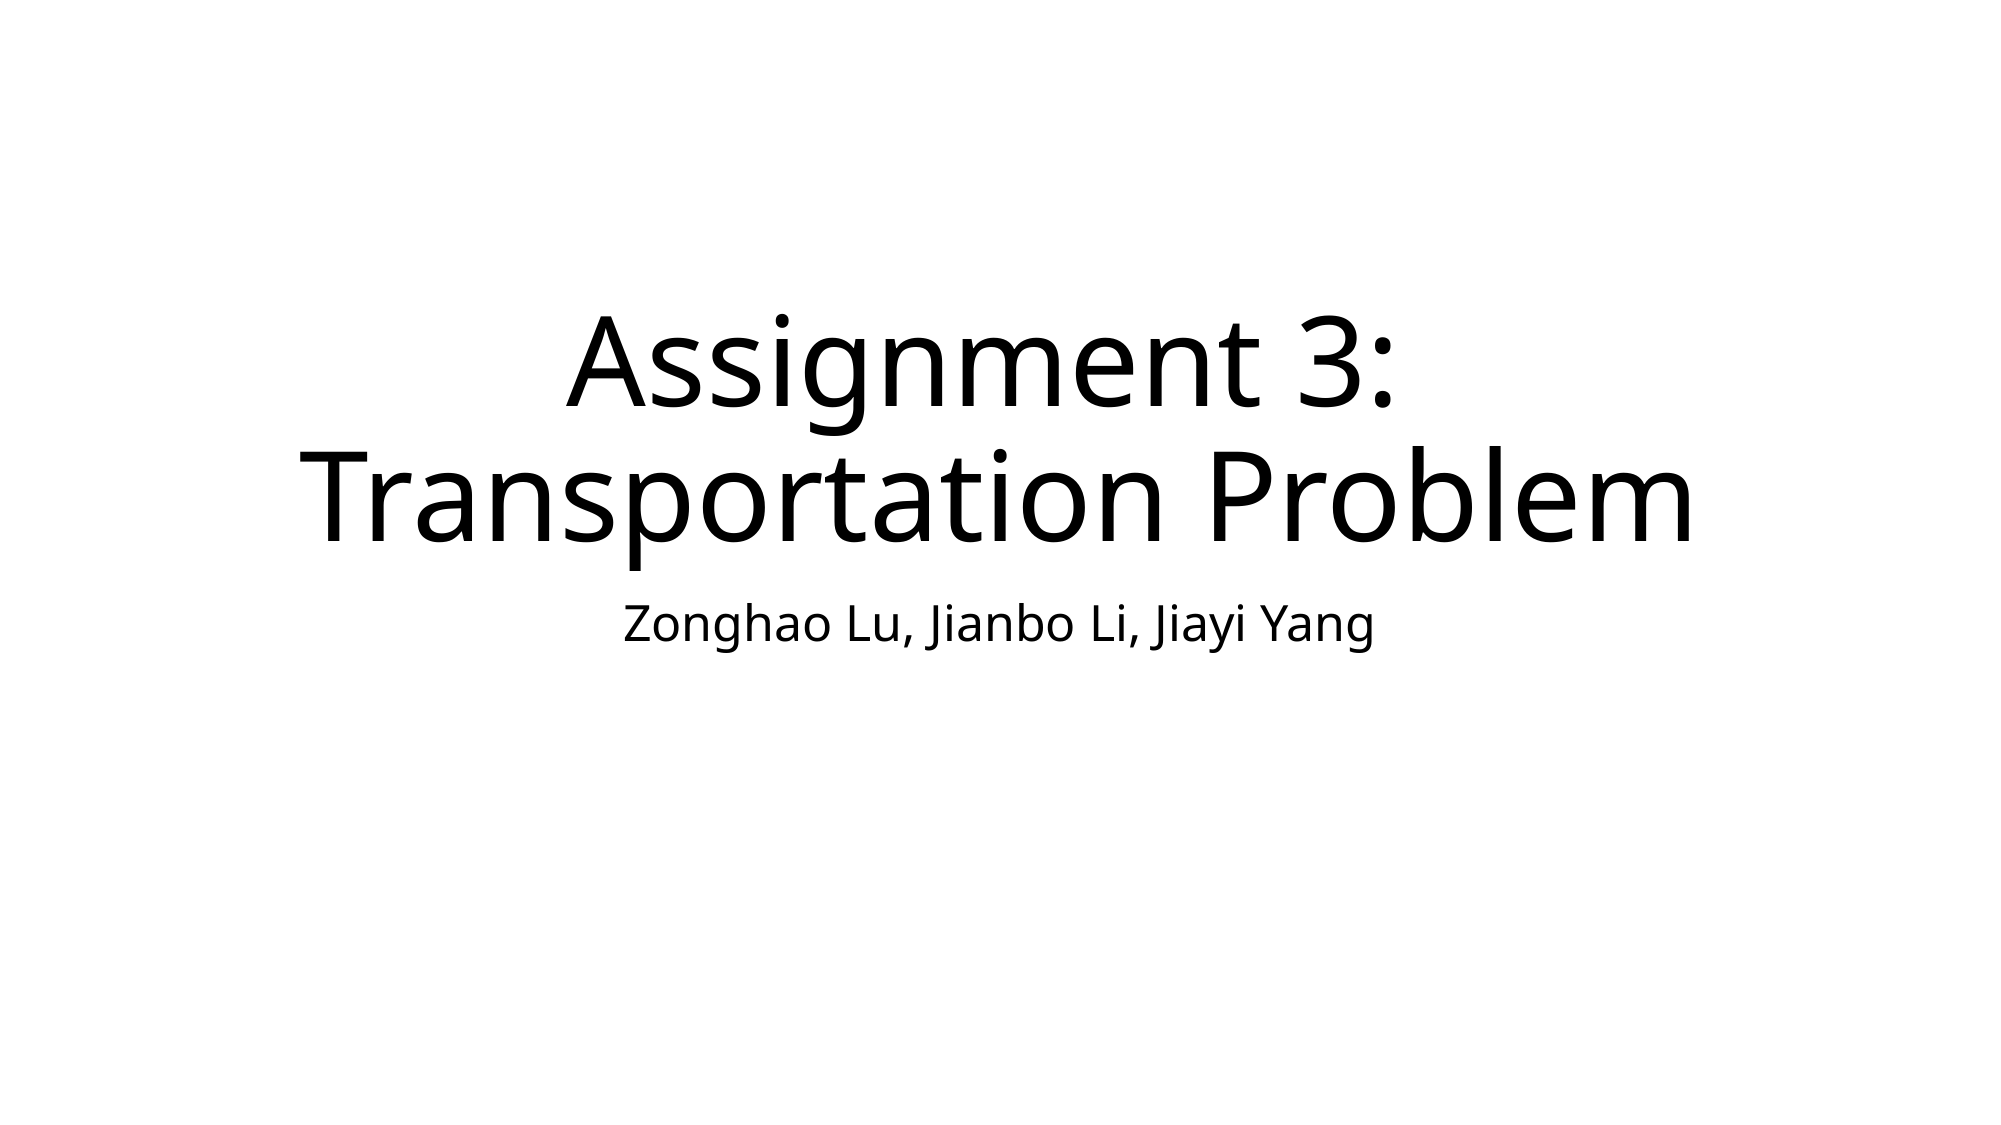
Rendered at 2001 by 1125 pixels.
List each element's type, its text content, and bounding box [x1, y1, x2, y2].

subtitle Zonghao Lu, Jianbo Li, Jiayi Yang [249, 590, 1750, 863]
title Assignment 3: Transportation Problem [249, 184, 1750, 576]
